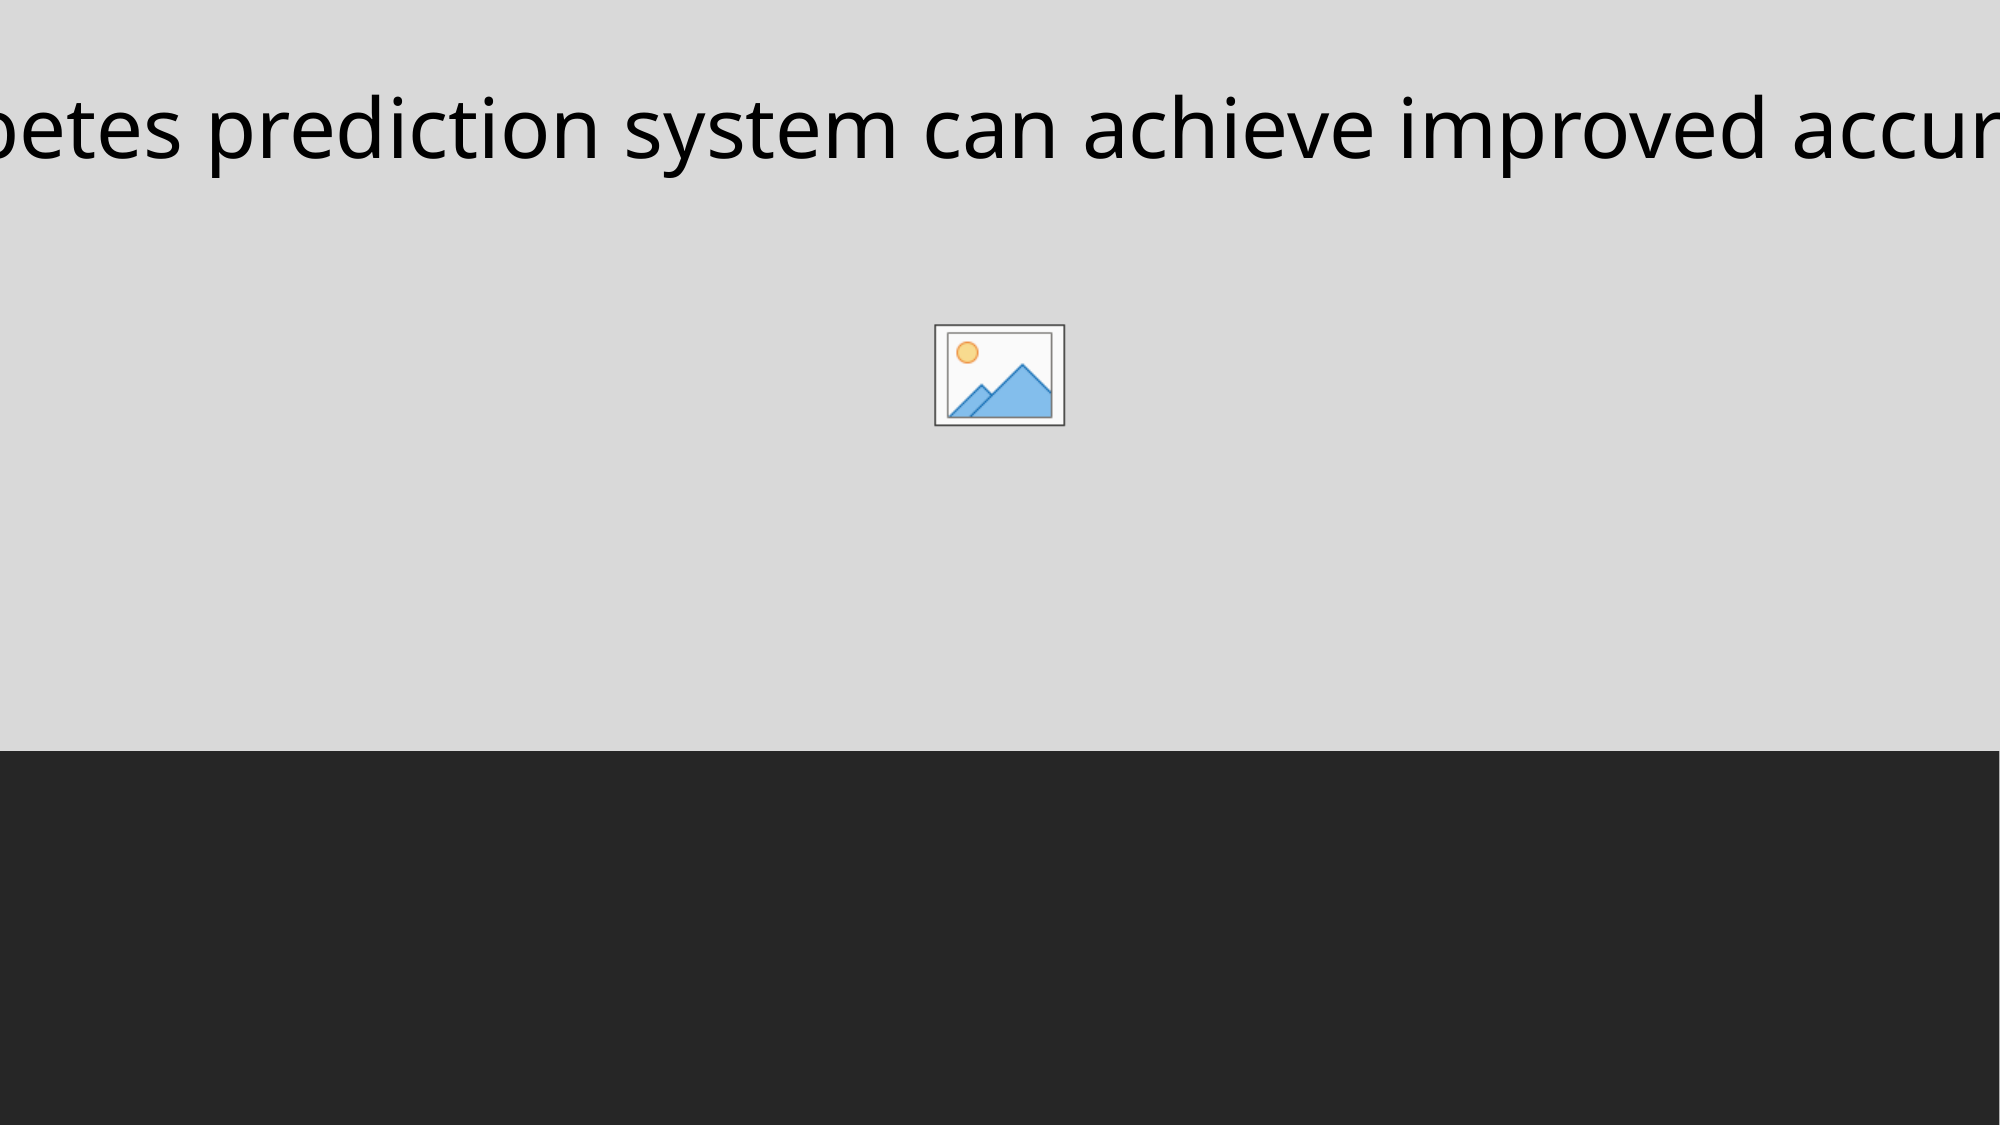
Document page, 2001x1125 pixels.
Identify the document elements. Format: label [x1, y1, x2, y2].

picture [0, 0, 2000, 752]
